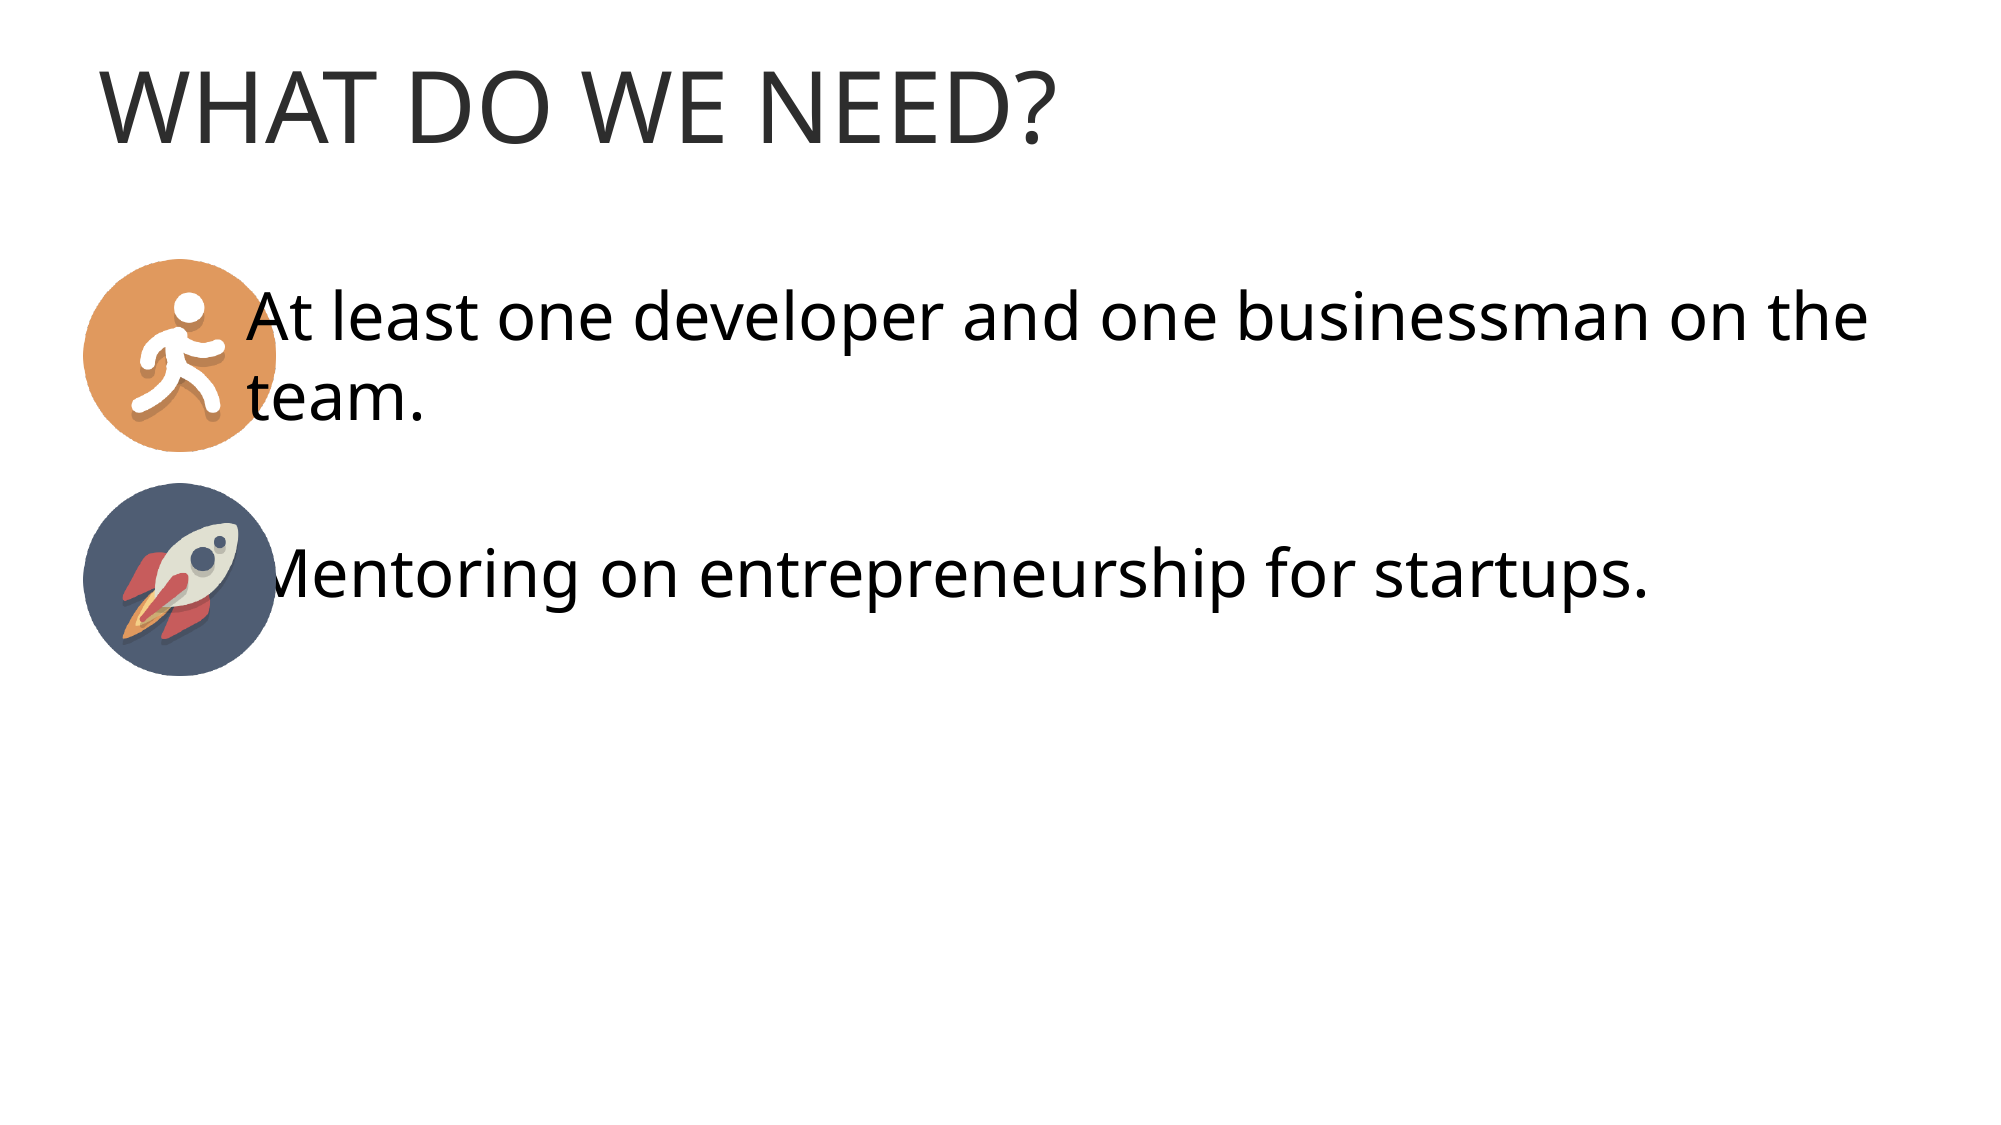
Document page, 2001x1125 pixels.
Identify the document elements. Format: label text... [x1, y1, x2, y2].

text_box WHAT DO WE NEED? [83, 35, 1074, 171]
text_box At least one developer and one businessman on the team. [276, 266, 1887, 441]
picture [83, 483, 276, 676]
text_box Mentoring on entrepreneurship for startups. [276, 523, 1668, 619]
picture [83, 259, 276, 452]
